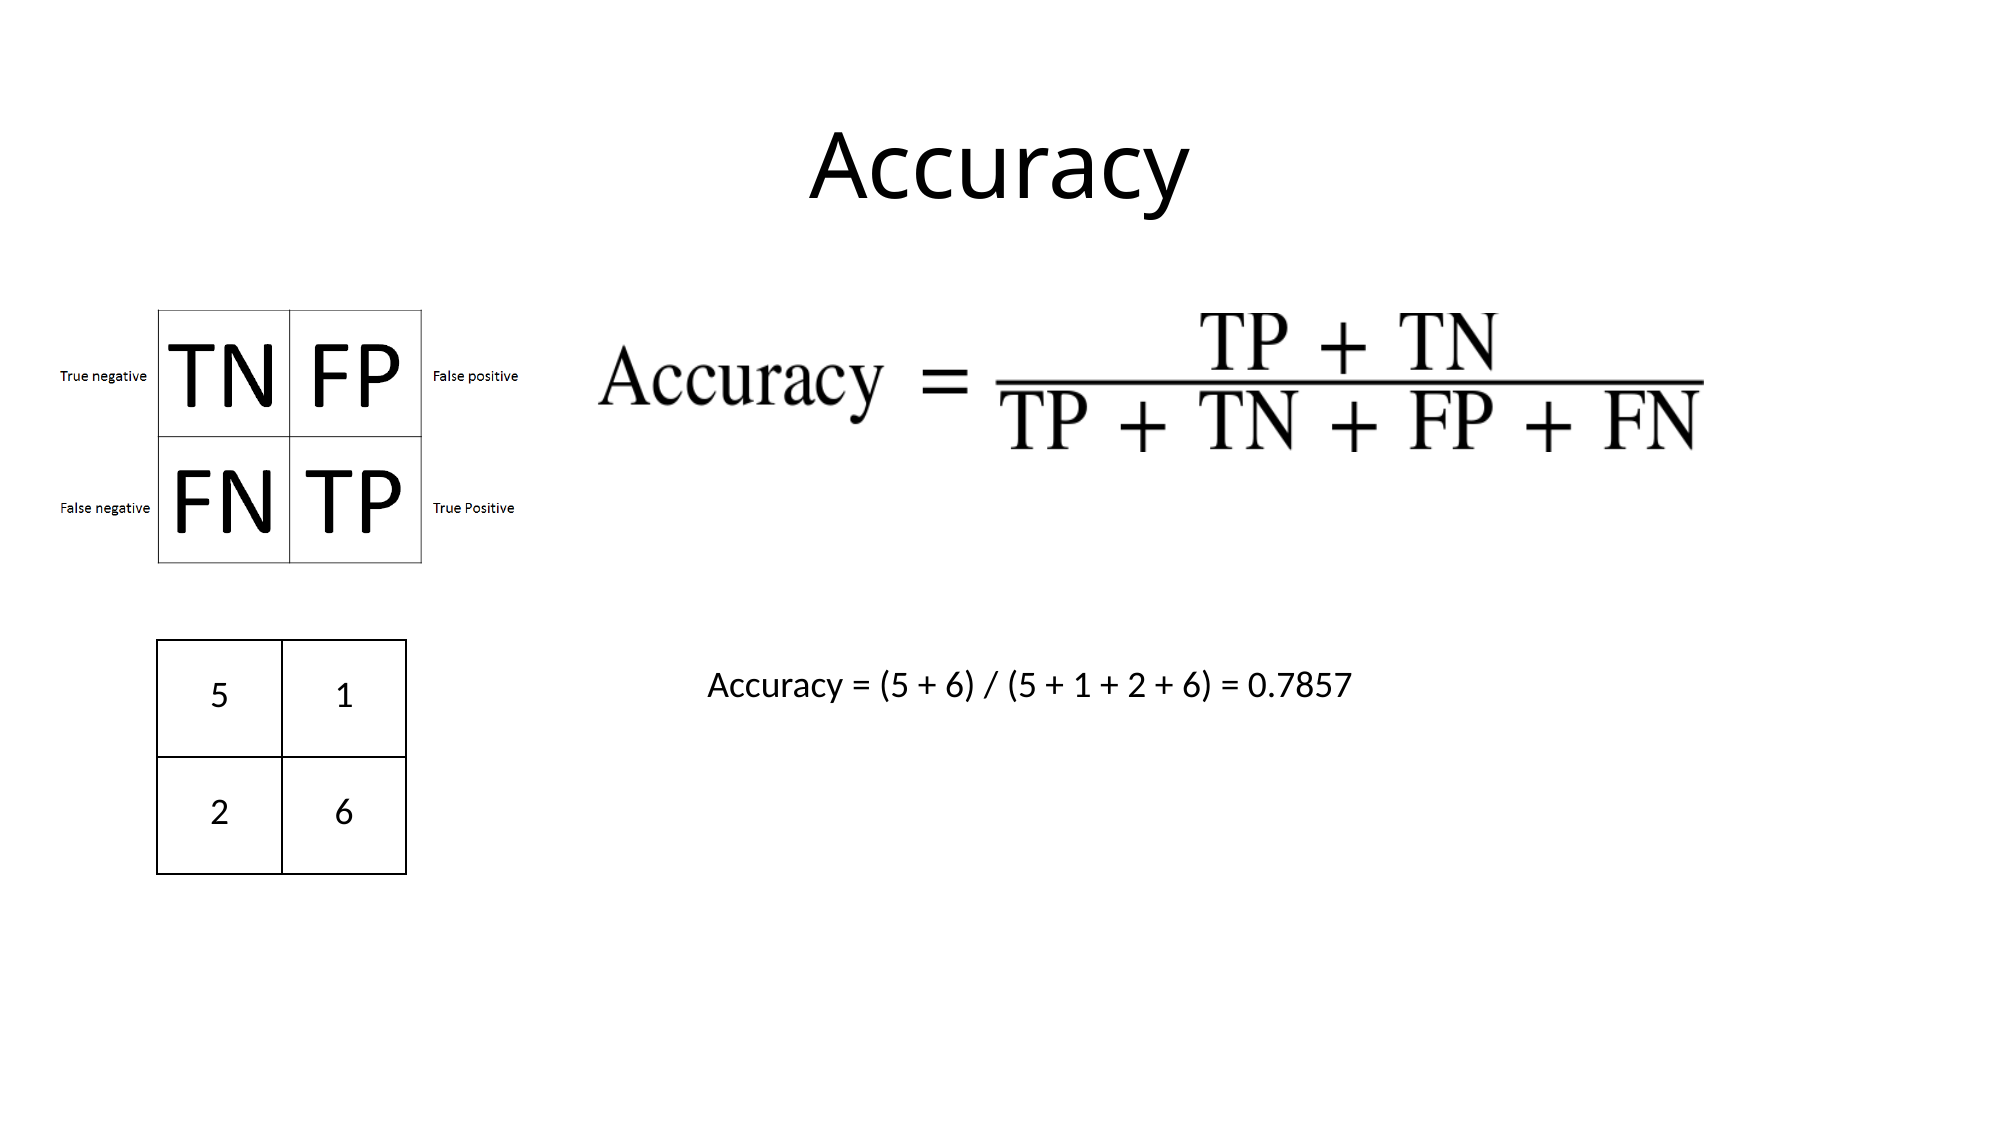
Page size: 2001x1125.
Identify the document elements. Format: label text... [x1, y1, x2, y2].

text_box Accuracy = (5 + 6) / (5 + 1 + 2 + 6) = 0.7857 [466, 652, 1594, 713]
table_cell 6 [283, 758, 405, 873]
picture [597, 313, 1704, 452]
table_header 1 [283, 641, 405, 756]
table_cell 2 [158, 758, 281, 873]
picture [50, 283, 528, 619]
title Accuracy [137, 59, 1863, 278]
table_header 5 [158, 641, 281, 756]
